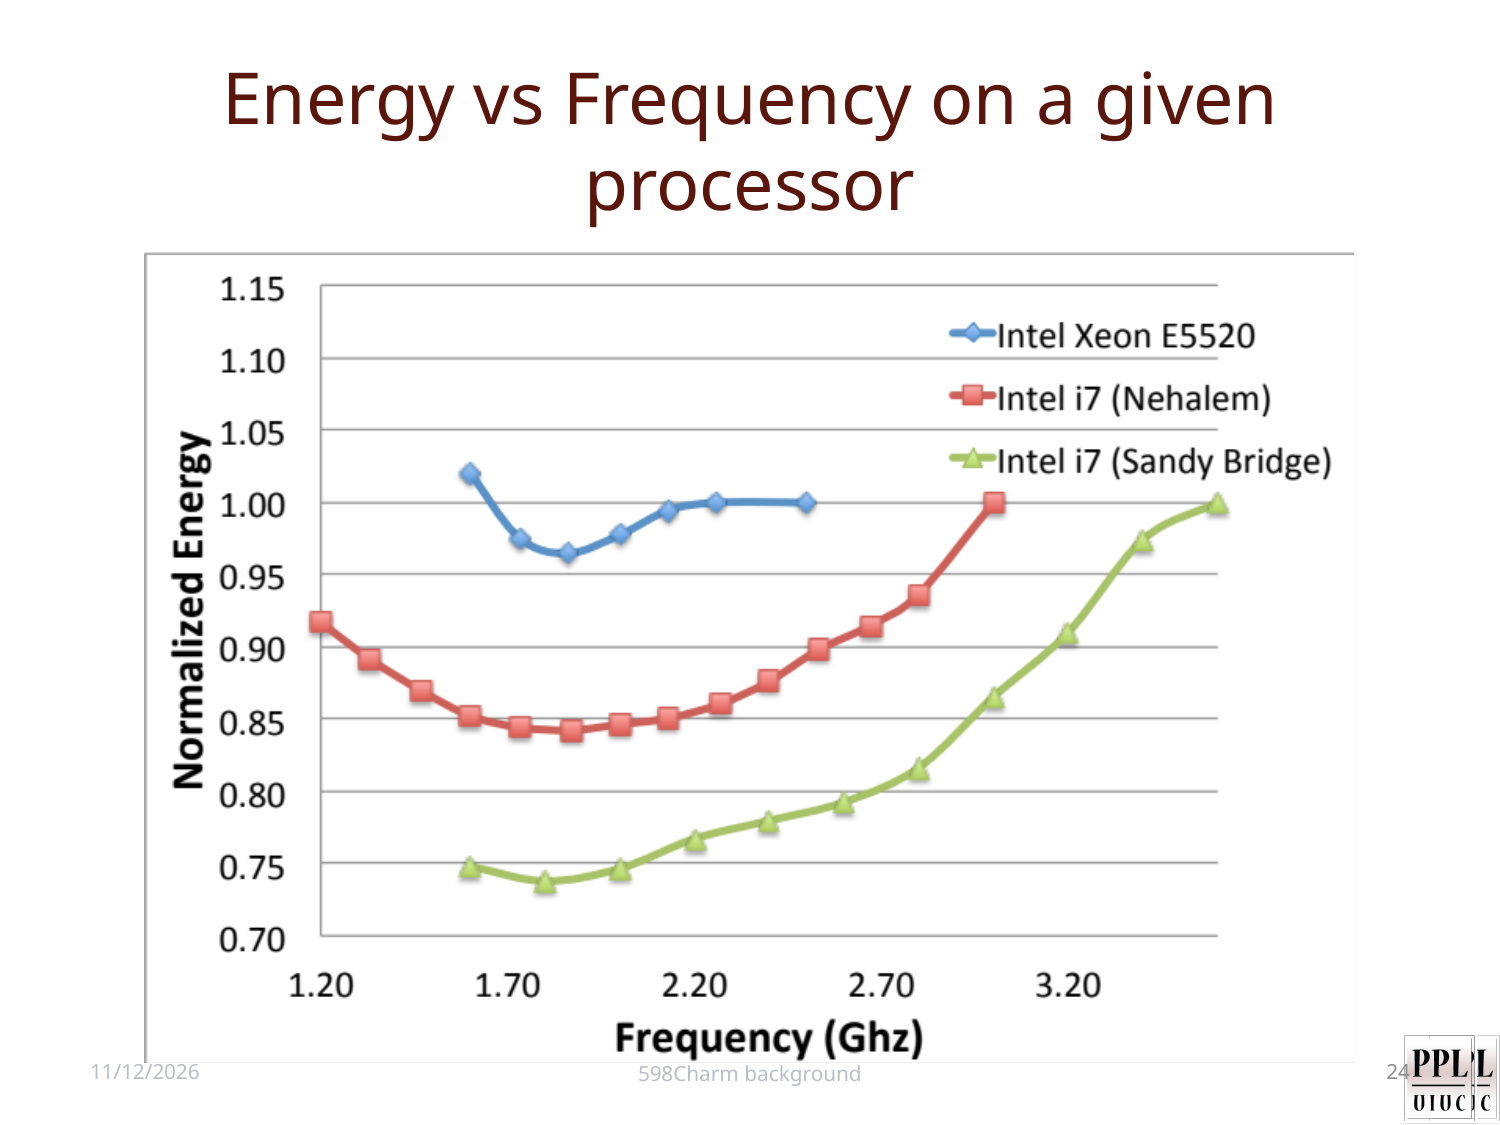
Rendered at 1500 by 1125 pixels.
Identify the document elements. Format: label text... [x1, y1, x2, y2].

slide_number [75, 1042, 425, 1103]
picture [1400, 1032, 1500, 1125]
picture [143, 251, 1355, 1063]
title Energy vs Frequency on a given processor [75, 45, 1425, 233]
slide_number 24 [1074, 1042, 1425, 1103]
footer 598Charm background [512, 1072, 988, 1103]
